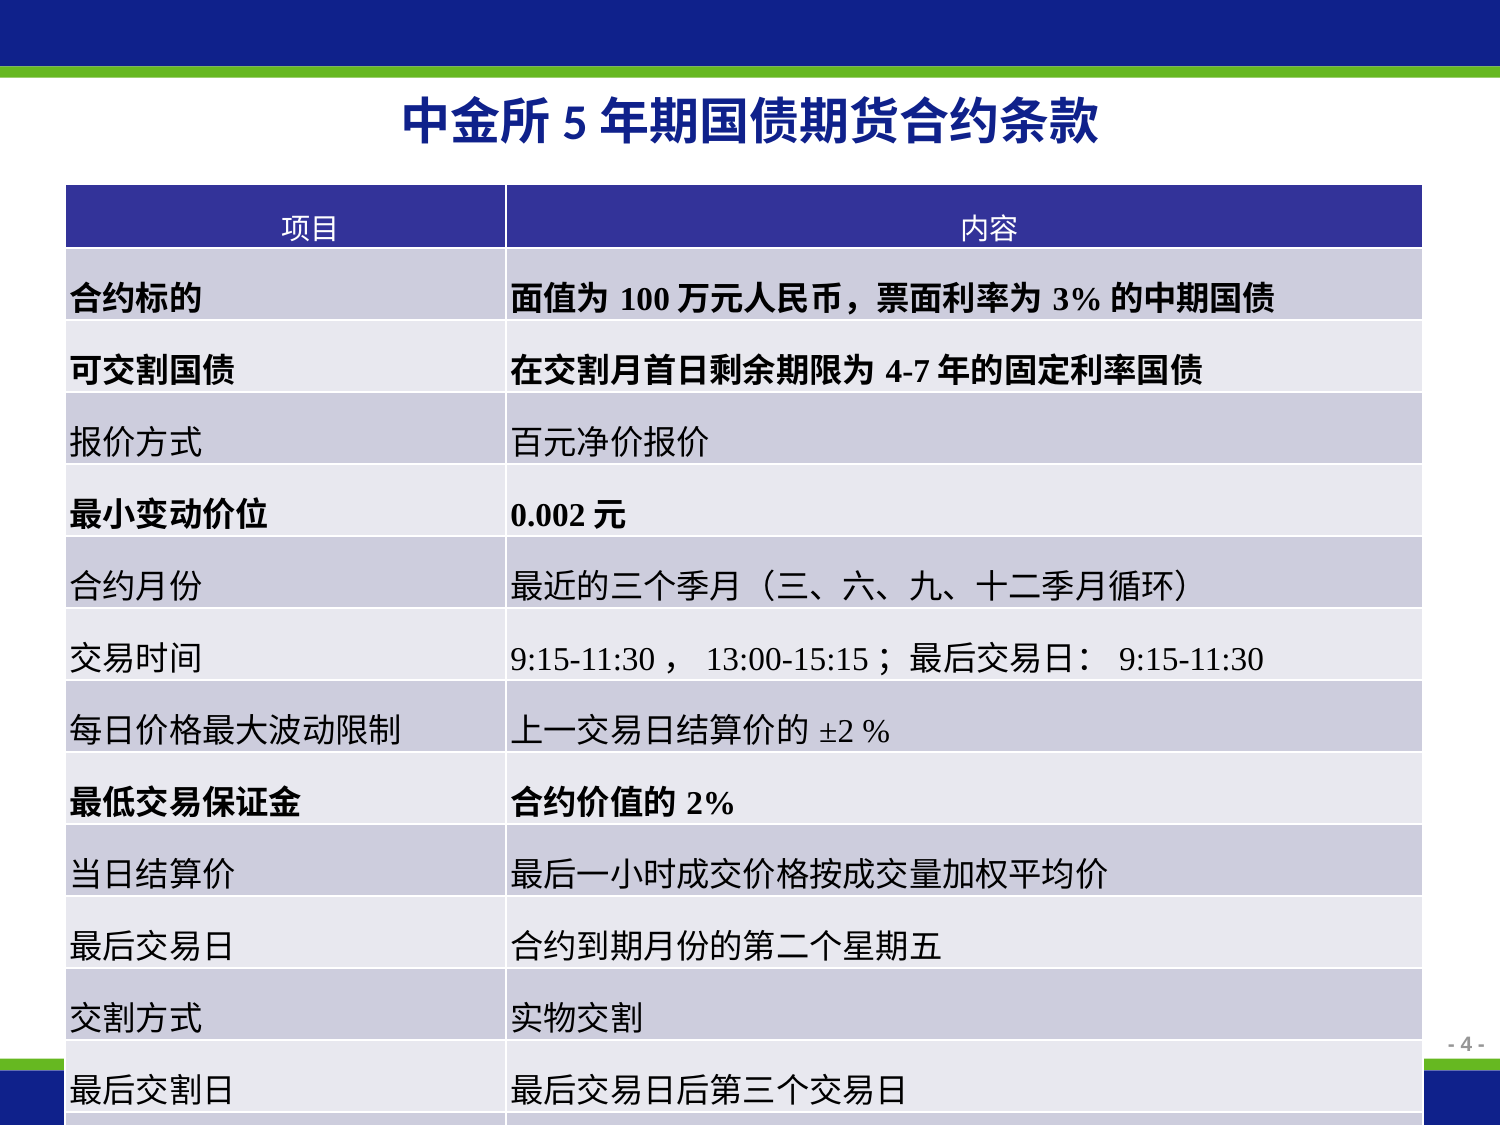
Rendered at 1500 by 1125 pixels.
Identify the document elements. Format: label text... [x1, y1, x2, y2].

table_cell 合约价值的2% [507, 753, 1422, 823]
table_cell 0.002元 [507, 465, 1422, 535]
table_cell 合约标的 [66, 249, 505, 319]
table_cell 当日结算价 [66, 825, 505, 895]
table_cell 最后交割日 [66, 1041, 505, 1111]
table_cell 在交割月首日剩余期限为4-7年的固定利率国债 [507, 321, 1422, 391]
title 中金所5年期国债期货合约条款 [58, 66, 1442, 173]
table_cell 实物交割 [507, 969, 1422, 1039]
table_header 内容 [507, 185, 1422, 247]
slide_number - 4 - [1204, 1022, 1500, 1078]
table_cell 交割方式 [66, 969, 505, 1039]
table_cell 交易时间 [66, 609, 505, 679]
table_header 项目 [66, 185, 505, 247]
table_cell 最后交易日后第三个交易日 [507, 1041, 1422, 1111]
table_cell 面值为100万元人民币，票面利率为3%的中期国债 [507, 249, 1422, 319]
table_cell 合约月份 [66, 537, 505, 607]
table_cell 上一交易日结算价的±2 % [507, 681, 1422, 751]
table_cell 最后一小时成交价格按成交量加权平均价 [507, 825, 1422, 895]
table_cell 最近的三个季月（三、六、九、十二季月循环） [507, 537, 1422, 607]
table_cell 百元净价报价 [507, 393, 1422, 463]
table_cell 最小变动价位 [66, 465, 505, 535]
table_cell 合约代码 [66, 1113, 505, 1125]
table_cell 每日价格最大波动限制 [66, 681, 505, 751]
table_cell 报价方式 [66, 393, 505, 463]
table_cell 9:15-11:30，13:00-15:15；最后交易日：9:15-11:30 [507, 609, 1422, 679]
table_cell 最低交易保证金 [66, 753, 505, 823]
table_cell 合约到期月份的第二个星期五 [507, 897, 1422, 967]
table_cell 可交割国债 [66, 321, 505, 391]
table_cell 最后交易日 [66, 897, 505, 967]
table_cell TF [507, 1113, 1422, 1125]
